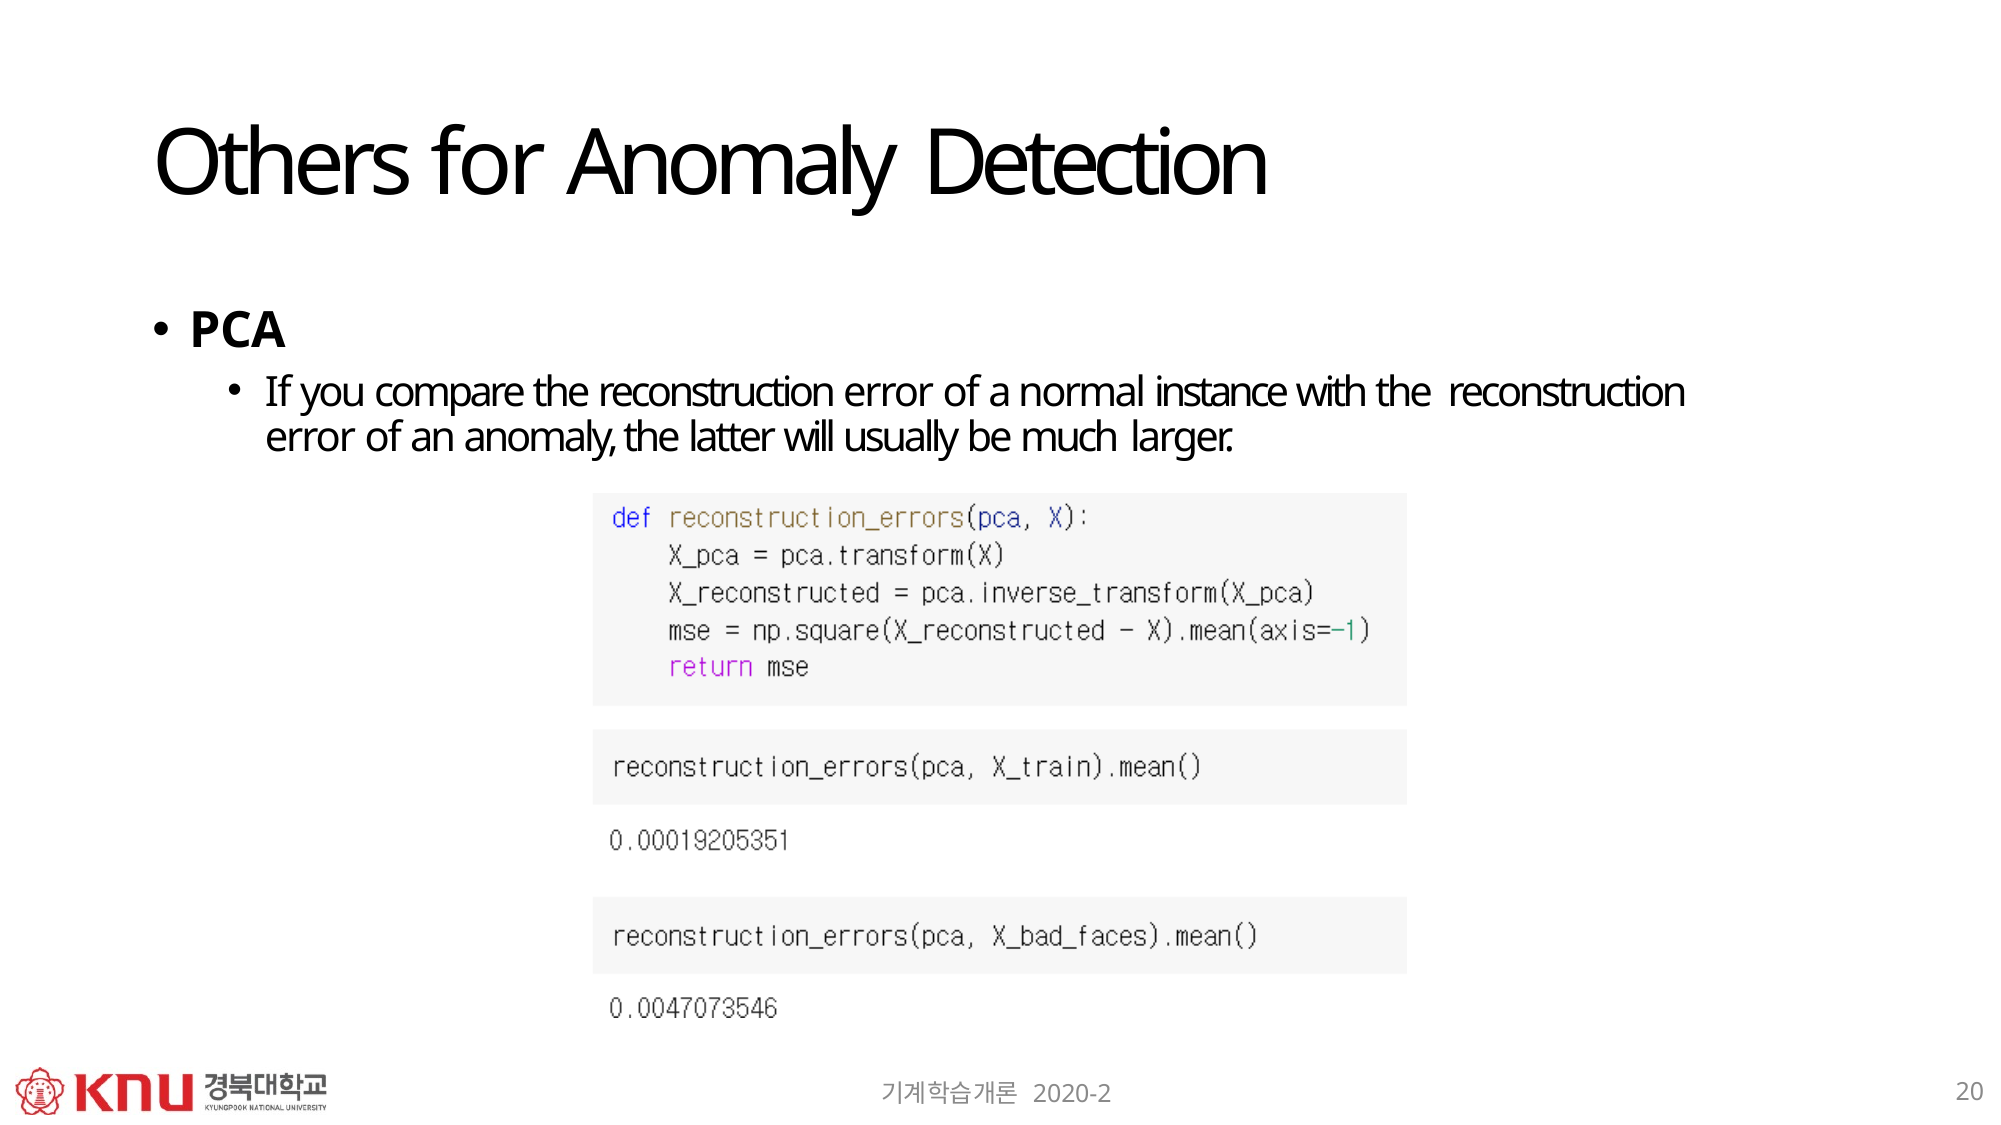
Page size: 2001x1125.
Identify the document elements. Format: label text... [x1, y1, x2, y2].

footer 기계학습개론 2020-2 [878, 1073, 1121, 1125]
text_box PCA If you compare the reconstruction error of a normal instance with the reconstruction error of an anomaly, the latter will usually be much larger. [150, 288, 1704, 460]
title Others for Anomaly Detection [150, 100, 1442, 288]
picture [15, 1067, 327, 1115]
slide_number 20 [1949, 1071, 1990, 1125]
text_box [592, 493, 1407, 1018]
